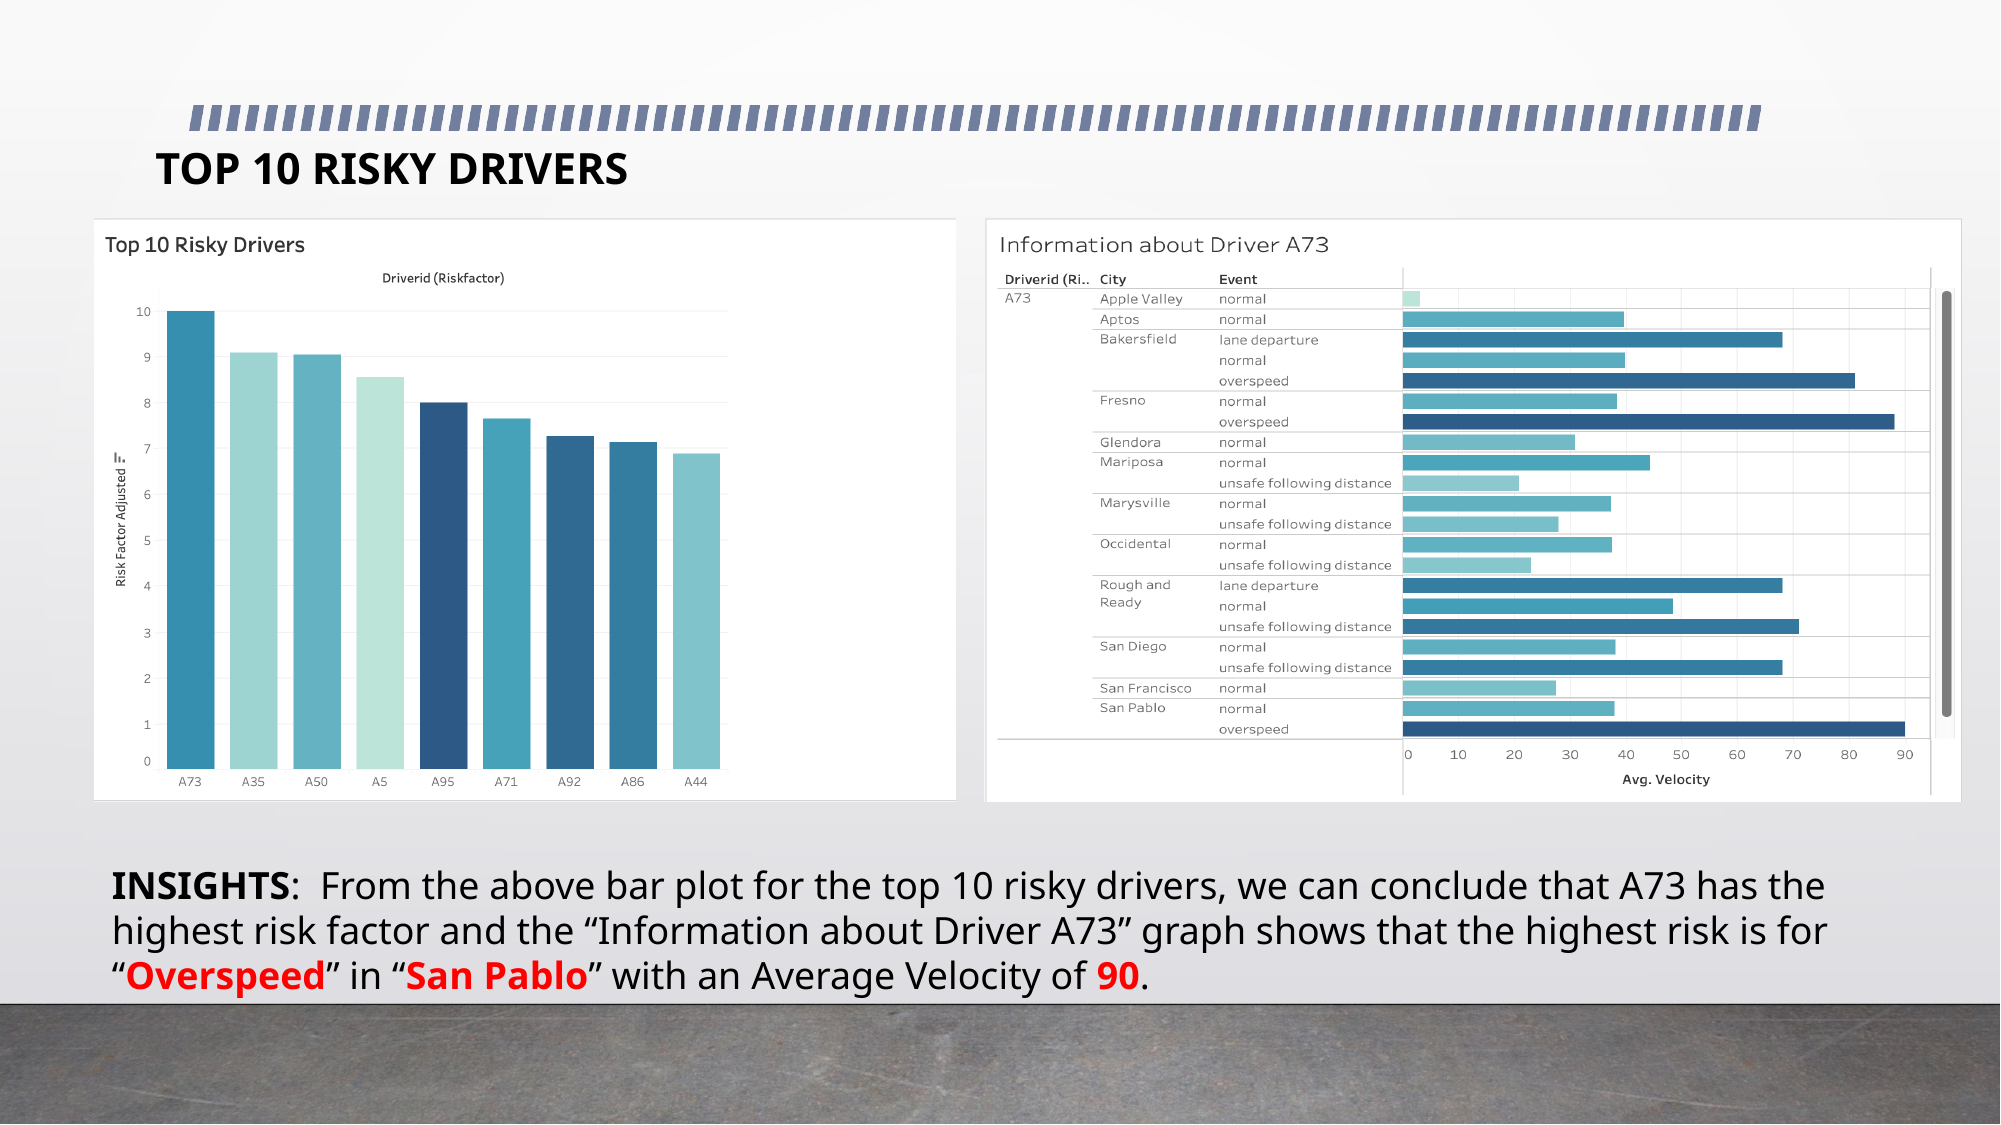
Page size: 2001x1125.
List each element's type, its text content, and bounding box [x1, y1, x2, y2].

picture [93, 217, 956, 802]
picture [984, 217, 1962, 802]
subtitle TOP 10 RISKY DRIVERS [140, 115, 1188, 209]
text_box INSIGHTS: From the above bar plot for the top 10 risky drivers, we can conclude that A73 has the highest risk factor and the “Information about Driver A73” graph shows that the highest risk is for “Overspeed” in “San Pablo” with an Average Velocity of 90. [97, 854, 1873, 1050]
picture [0, 1004, 2000, 1124]
